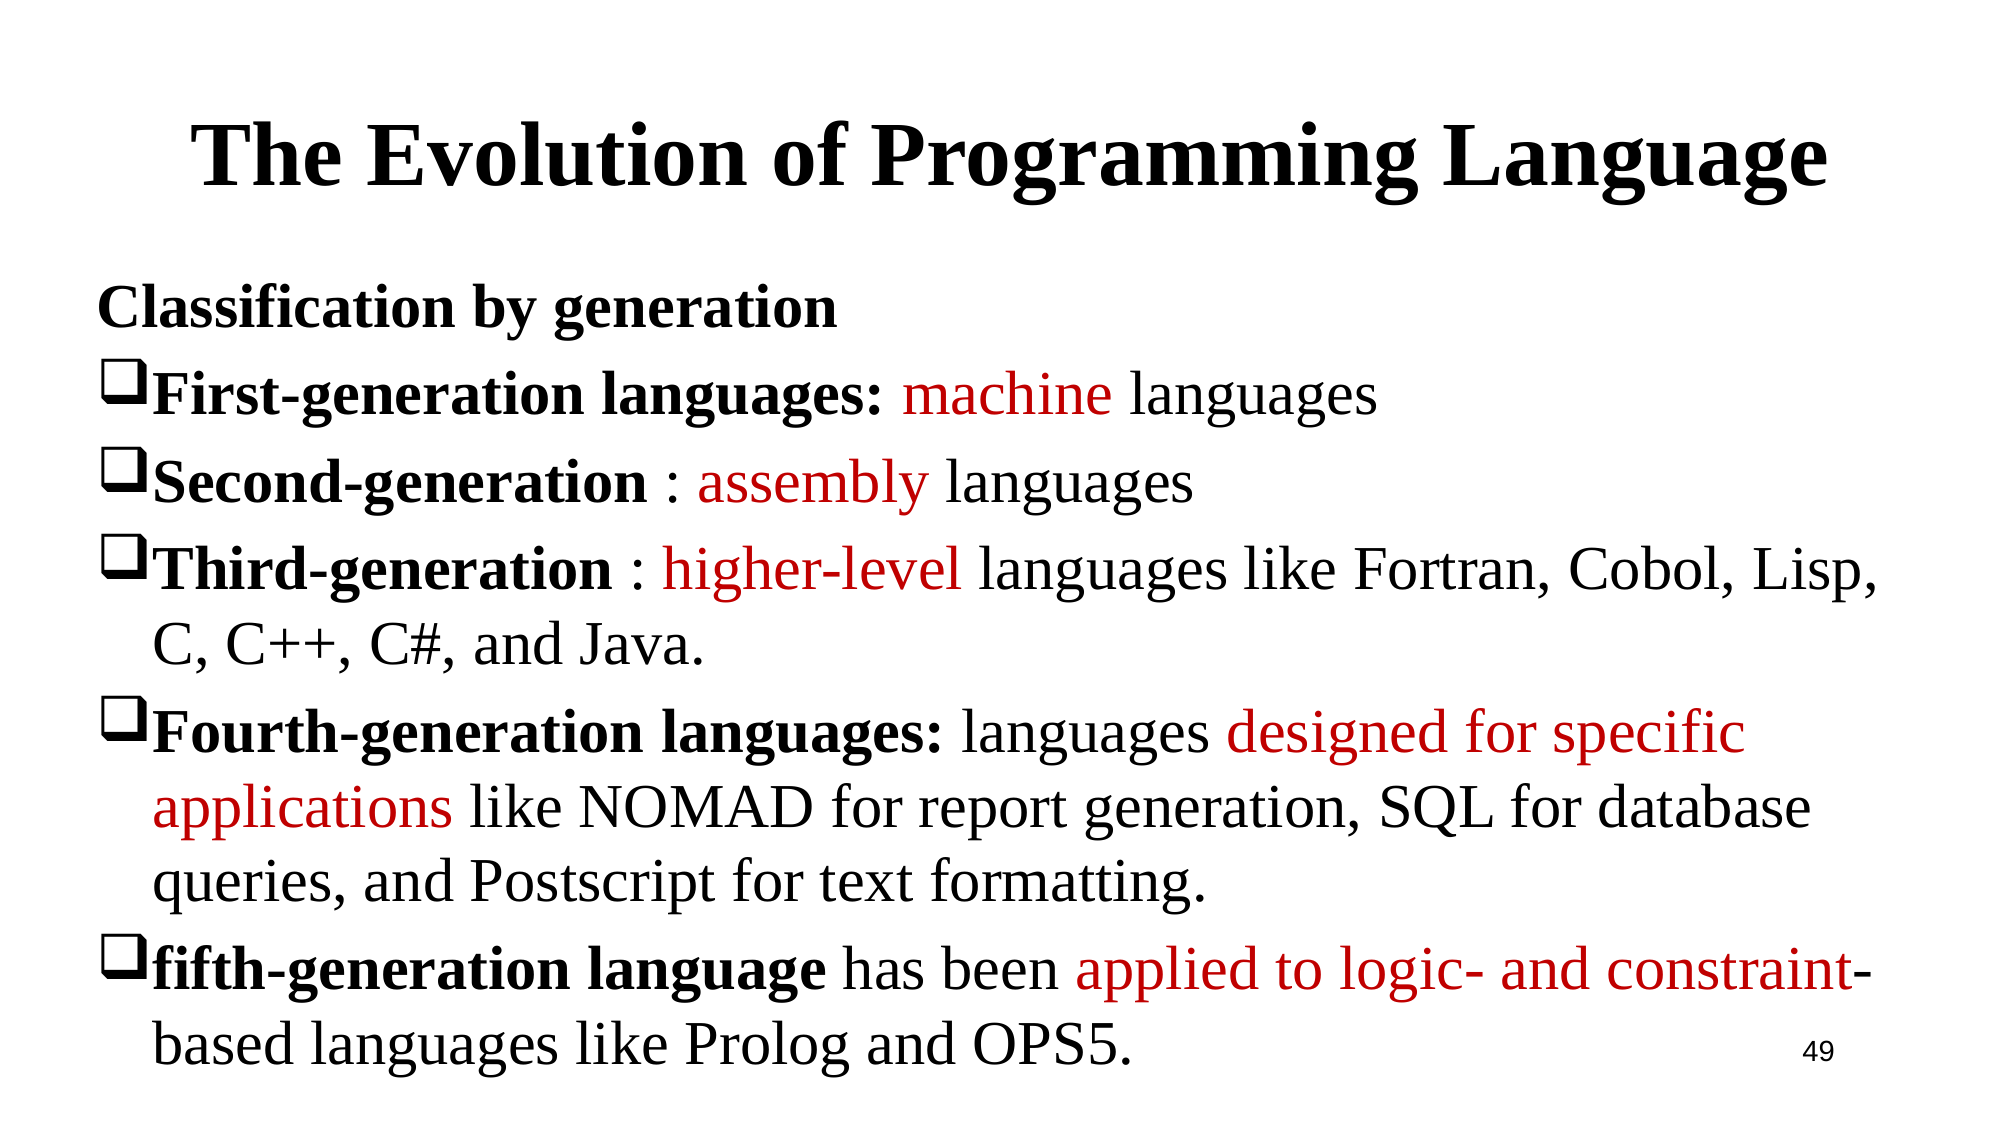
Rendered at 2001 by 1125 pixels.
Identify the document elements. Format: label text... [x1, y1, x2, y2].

title The Evolution of Programming Language [150, 54, 1850, 243]
list Classification by generation First-generation languages: machine languages Second-generation : assembly languages Third-generation : higher-level languages like Fortran, Cobol, Lisp, C, C++, C#, and Java. Fourth-generation languages: languages designed for specific applications like NOMAD for report generation, SQL for database queries, and Postscript for text formatting. fifth-generation language has been applied to logic- and constraint-based languages like Prolog and OPS5. [81, 257, 1944, 1025]
slide_number 49 [1433, 1024, 1851, 1101]
